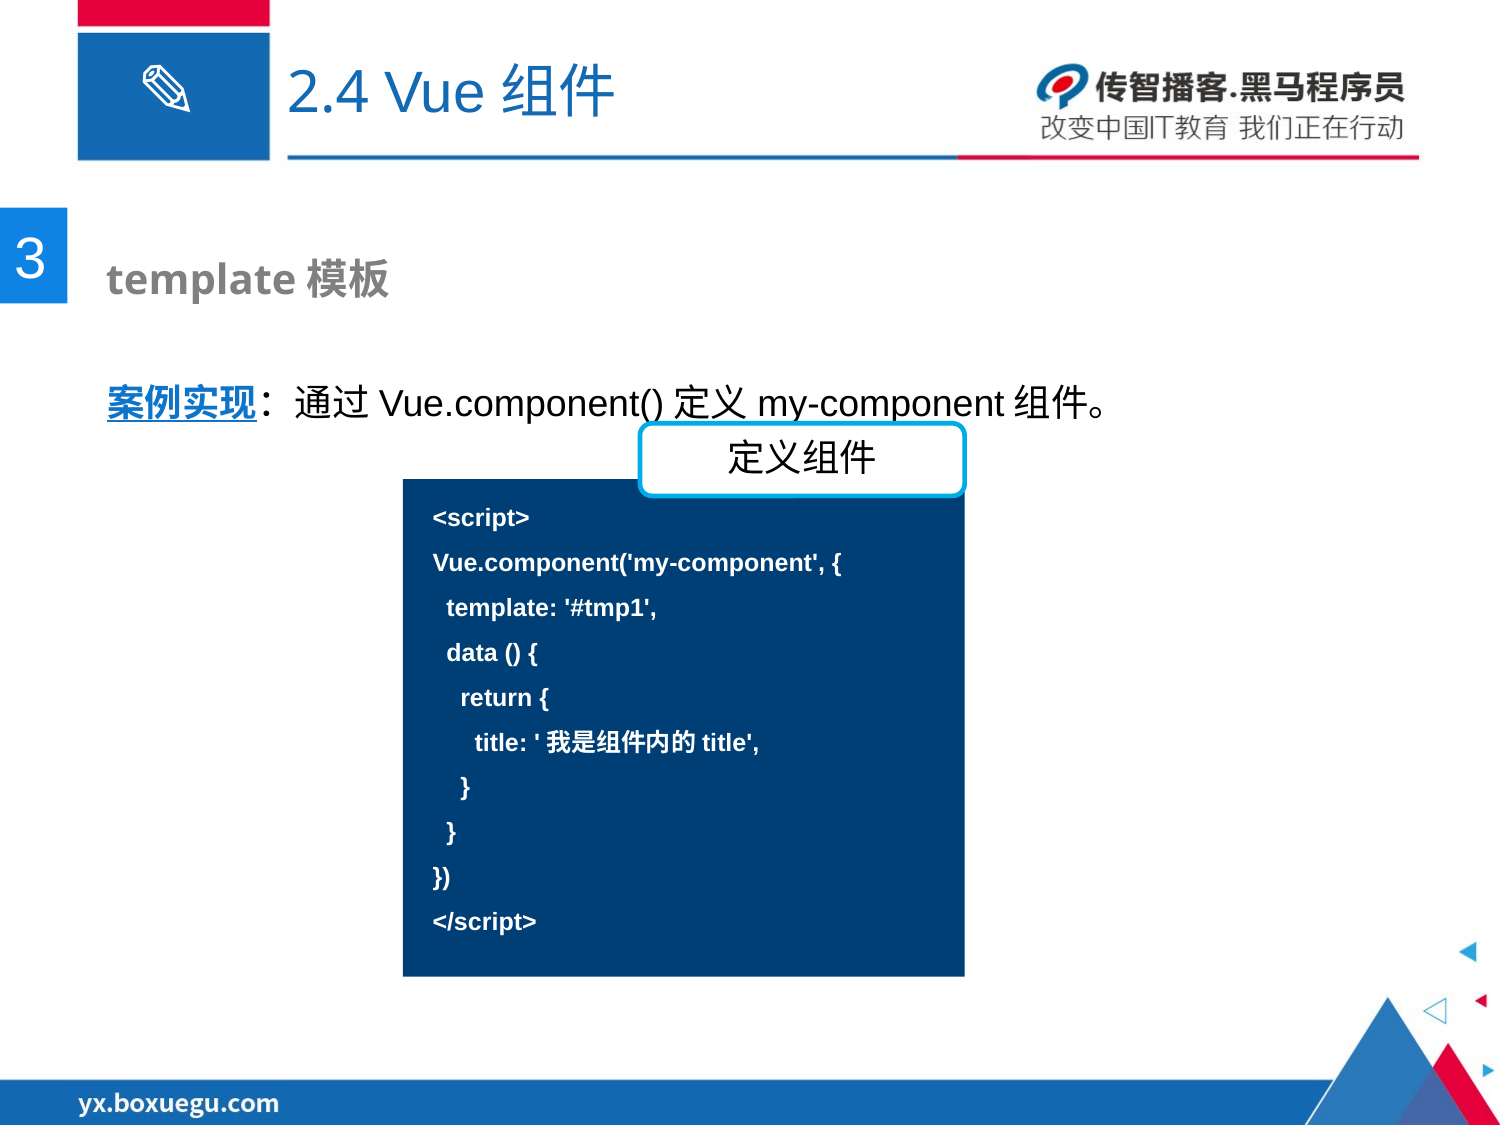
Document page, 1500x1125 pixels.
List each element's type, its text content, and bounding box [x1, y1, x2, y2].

text_box template模板 [69, 245, 842, 355]
text_box 定义组件 [639, 423, 965, 478]
picture [0, 0, 1500, 1125]
text_box 案例实现：通过Vue.component()定义my-component组件。 [92, 326, 1390, 432]
title 2.4 Vue组件 [271, 25, 1046, 153]
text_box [0, 207, 68, 304]
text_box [402, 478, 965, 977]
